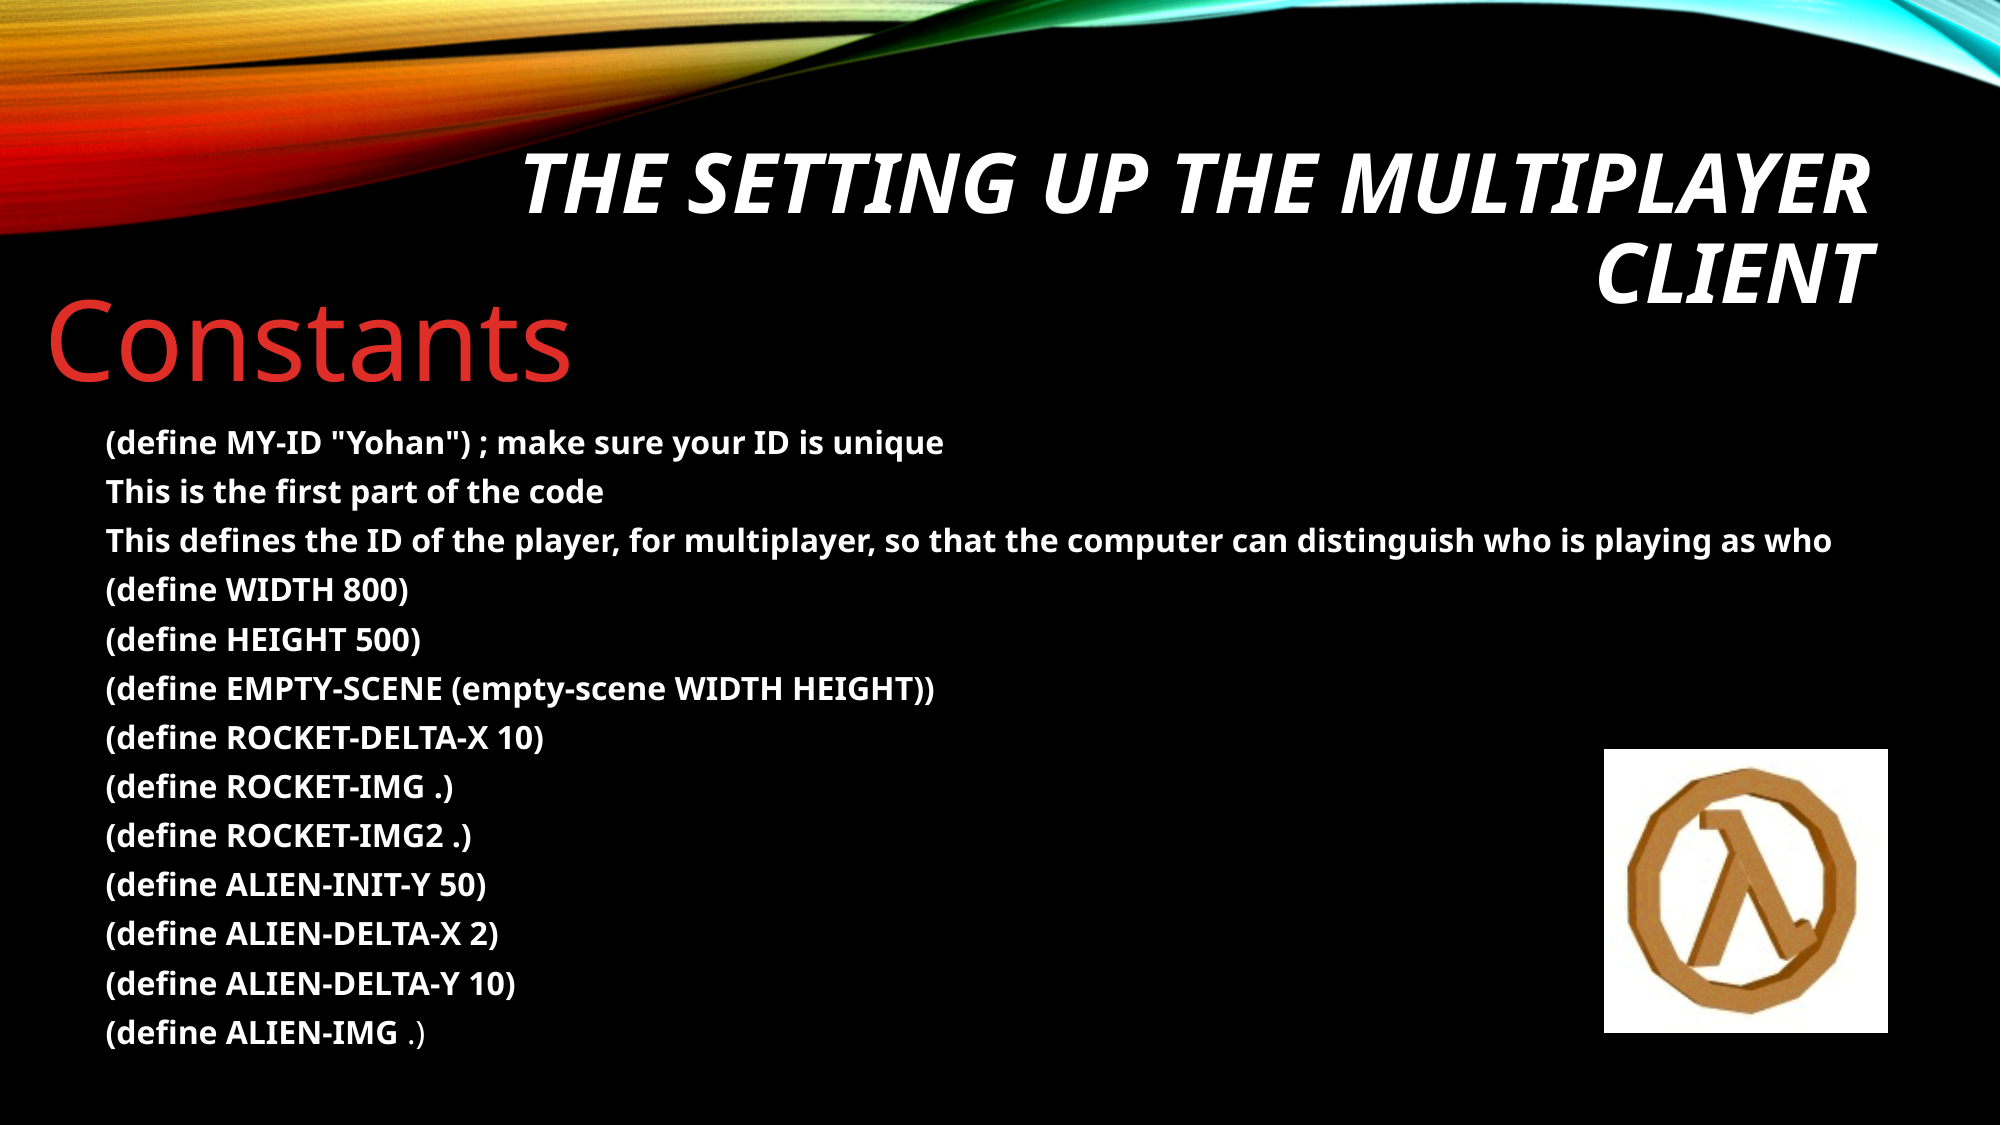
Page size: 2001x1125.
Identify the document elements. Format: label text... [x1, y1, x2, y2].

text_box Constants [29, 261, 590, 412]
picture [0, 0, 2000, 237]
picture [1603, 749, 1888, 1033]
list (define MY-ID "Yohan") ; make sure your ID is unique This is the first part of the code This defines the ID of the player, for multiplayer, so that the computer can distinguish who is playing as who (define WIDTH 800) (define HEIGHT 500) (define EMPTY-SCENE (empty-scene WIDTH HEIGHT)) (define ROCKET-DELTA-X 10) (define ROCKET-IMG .) (define ROCKET-IMG2 .) (define ALIEN-INIT-Y 50) (define ALIEN-DELTA-X 2) (define ALIEN-DELTA-Y 10) (define ALIEN-IMG .) [90, 419, 1866, 1080]
title The Setting up the multiplayer Client [474, 125, 1888, 338]
